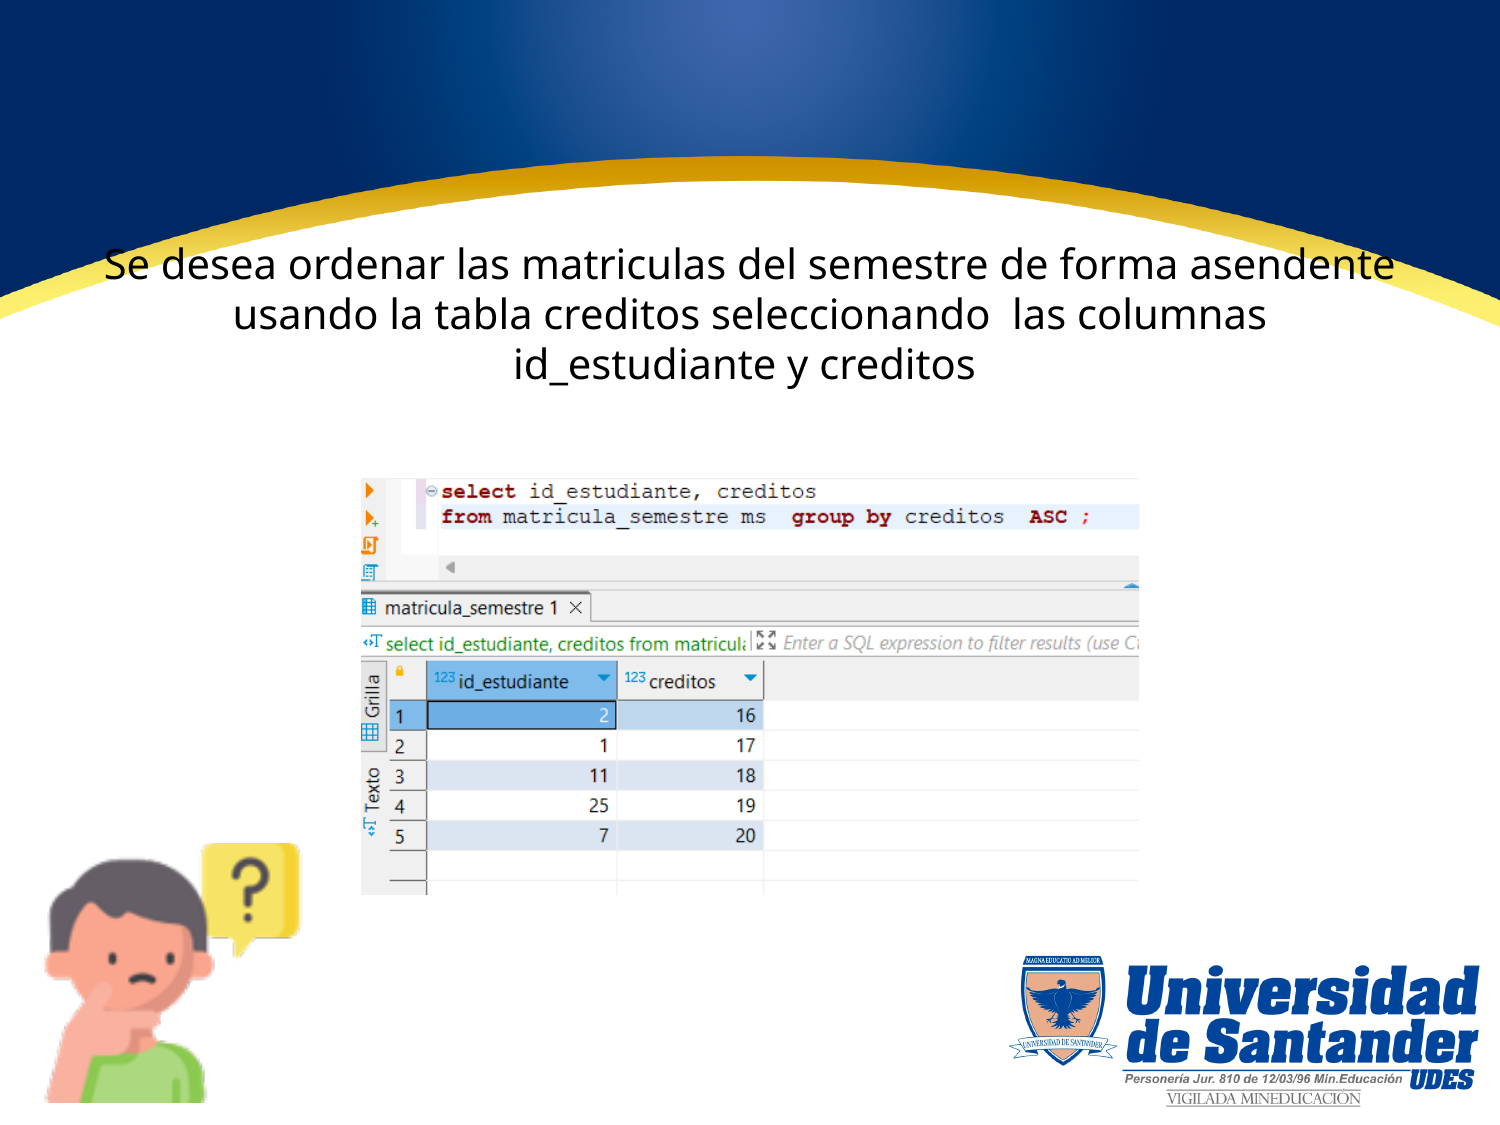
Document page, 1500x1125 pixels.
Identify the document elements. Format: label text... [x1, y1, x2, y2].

picture [361, 478, 1500, 1125]
picture [41, 843, 305, 1103]
picture [0, 0, 1500, 334]
text_box Se desea ordenar las matriculas del semestre de forma asendente usando la tabla creditos seleccionando las columnas id_estudiante y creditos [80, 334, 1420, 396]
